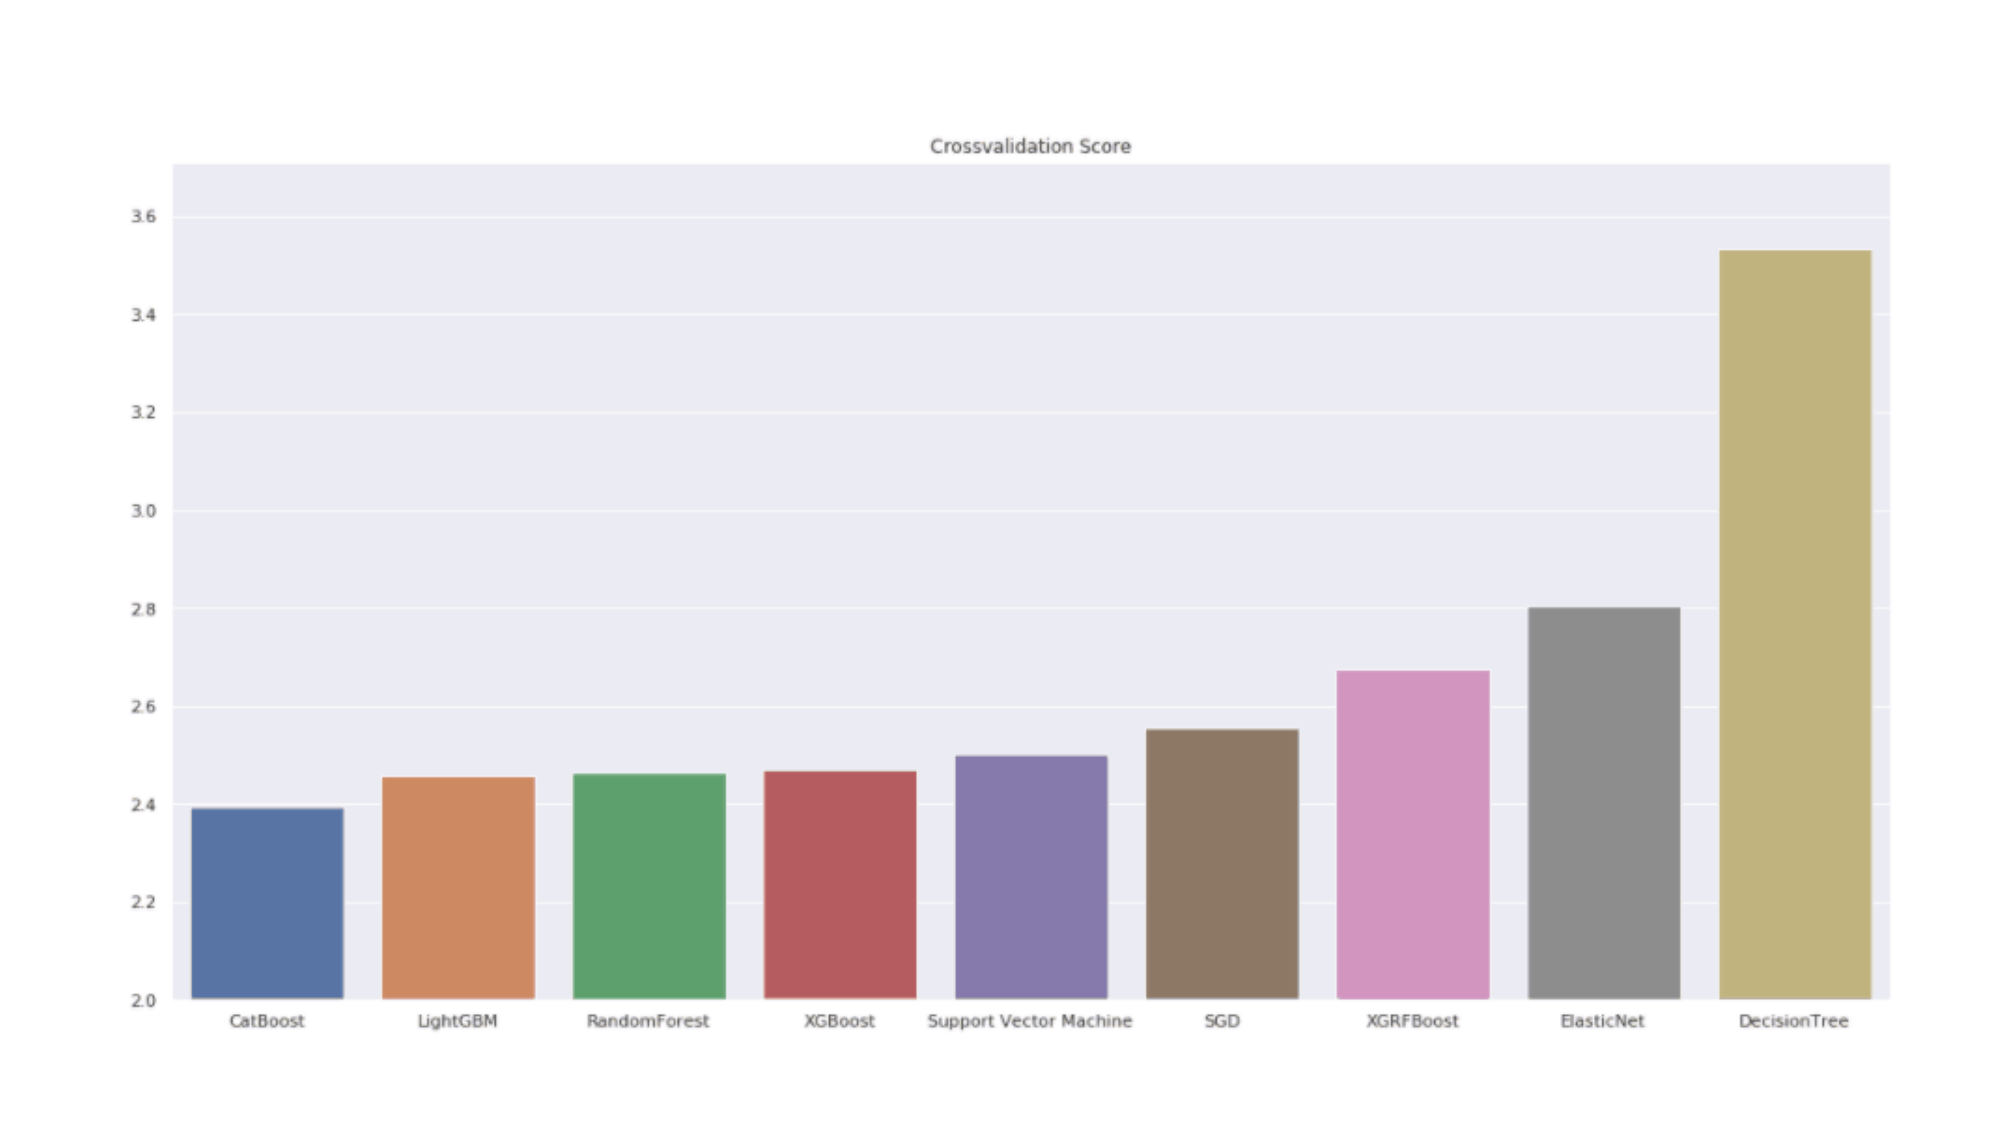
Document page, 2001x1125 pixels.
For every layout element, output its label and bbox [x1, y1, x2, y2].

picture [82, 105, 1918, 1041]
